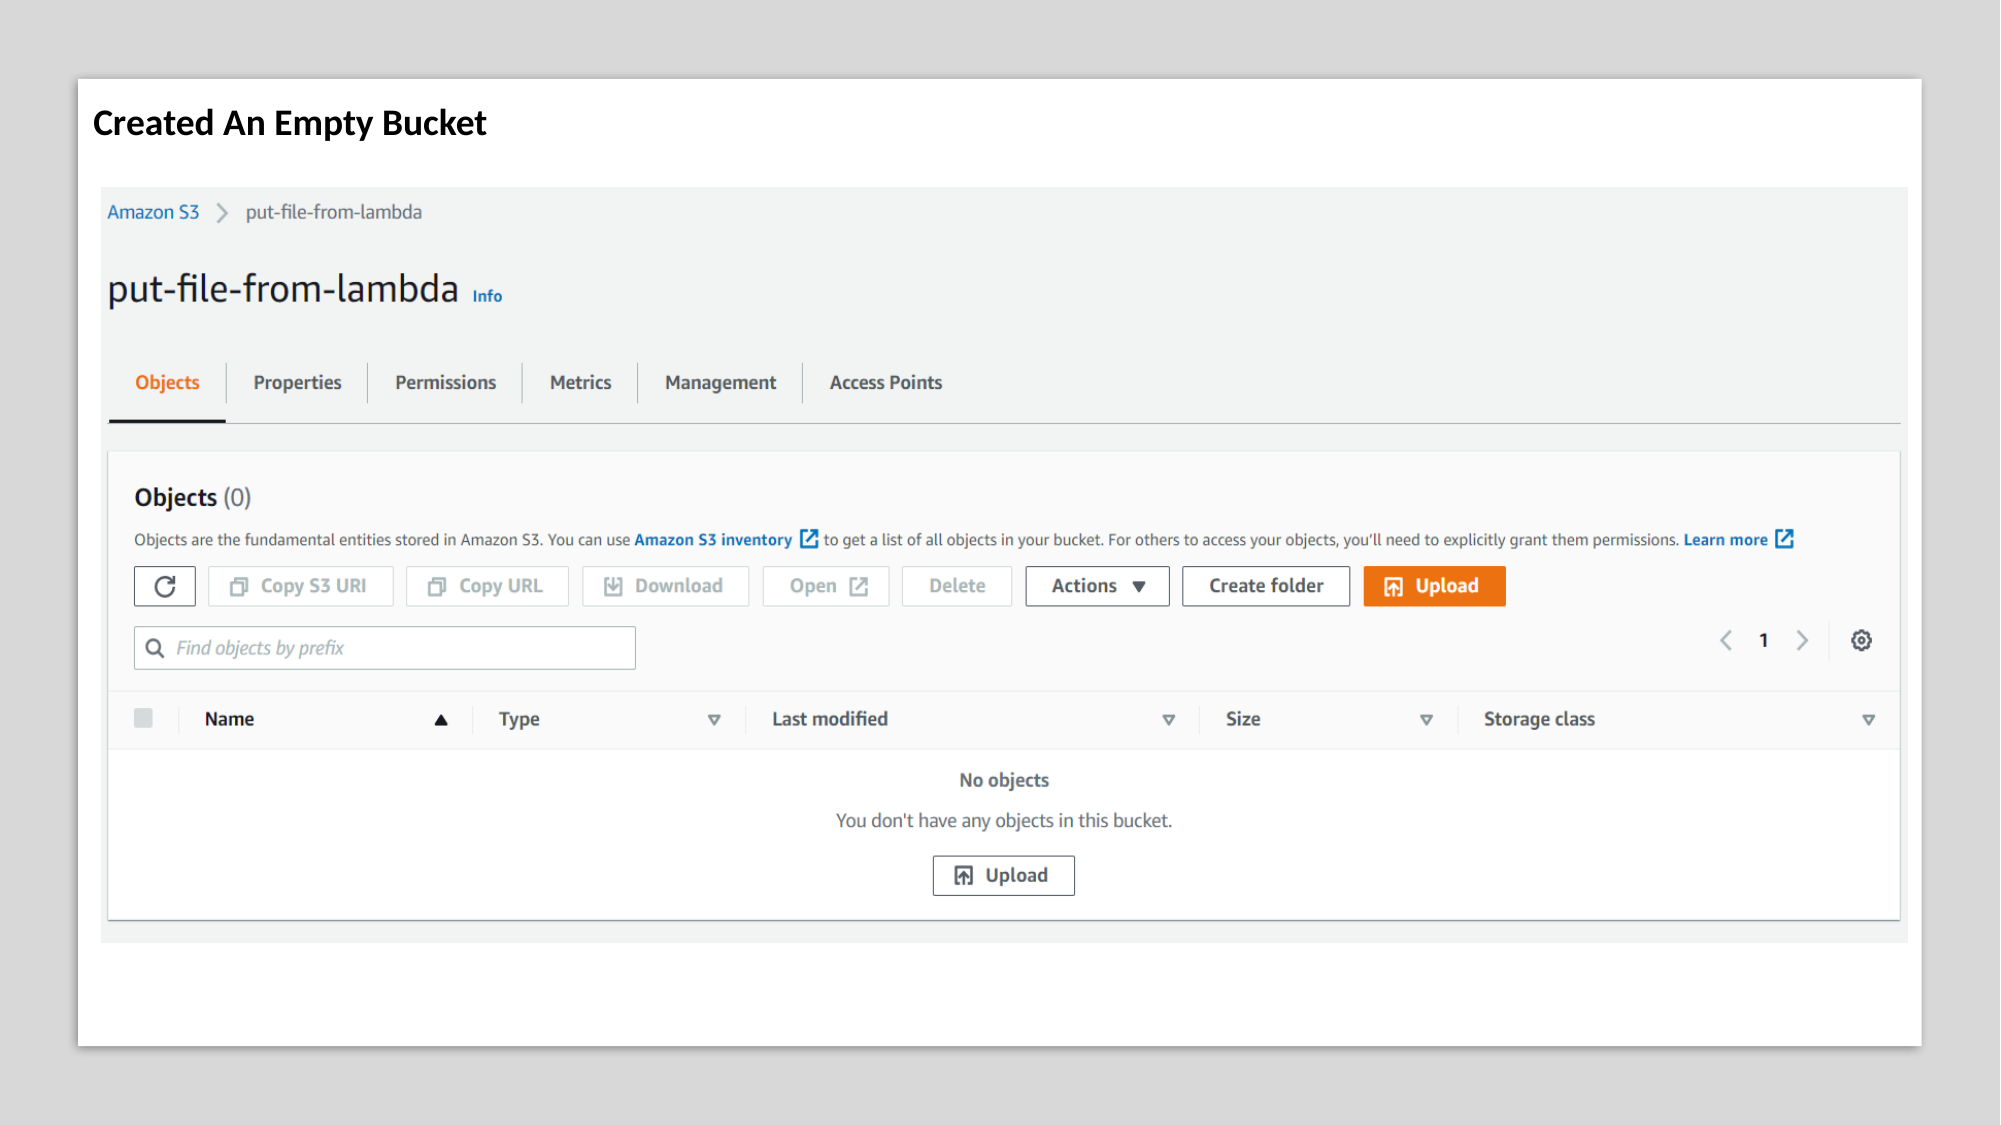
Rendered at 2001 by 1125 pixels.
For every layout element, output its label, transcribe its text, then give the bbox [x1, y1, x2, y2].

text_box [77, 78, 1923, 1047]
text_box Created An Empty Bucket [78, 90, 529, 151]
picture [101, 187, 1908, 943]
text_box [0, 0, 2000, 1125]
